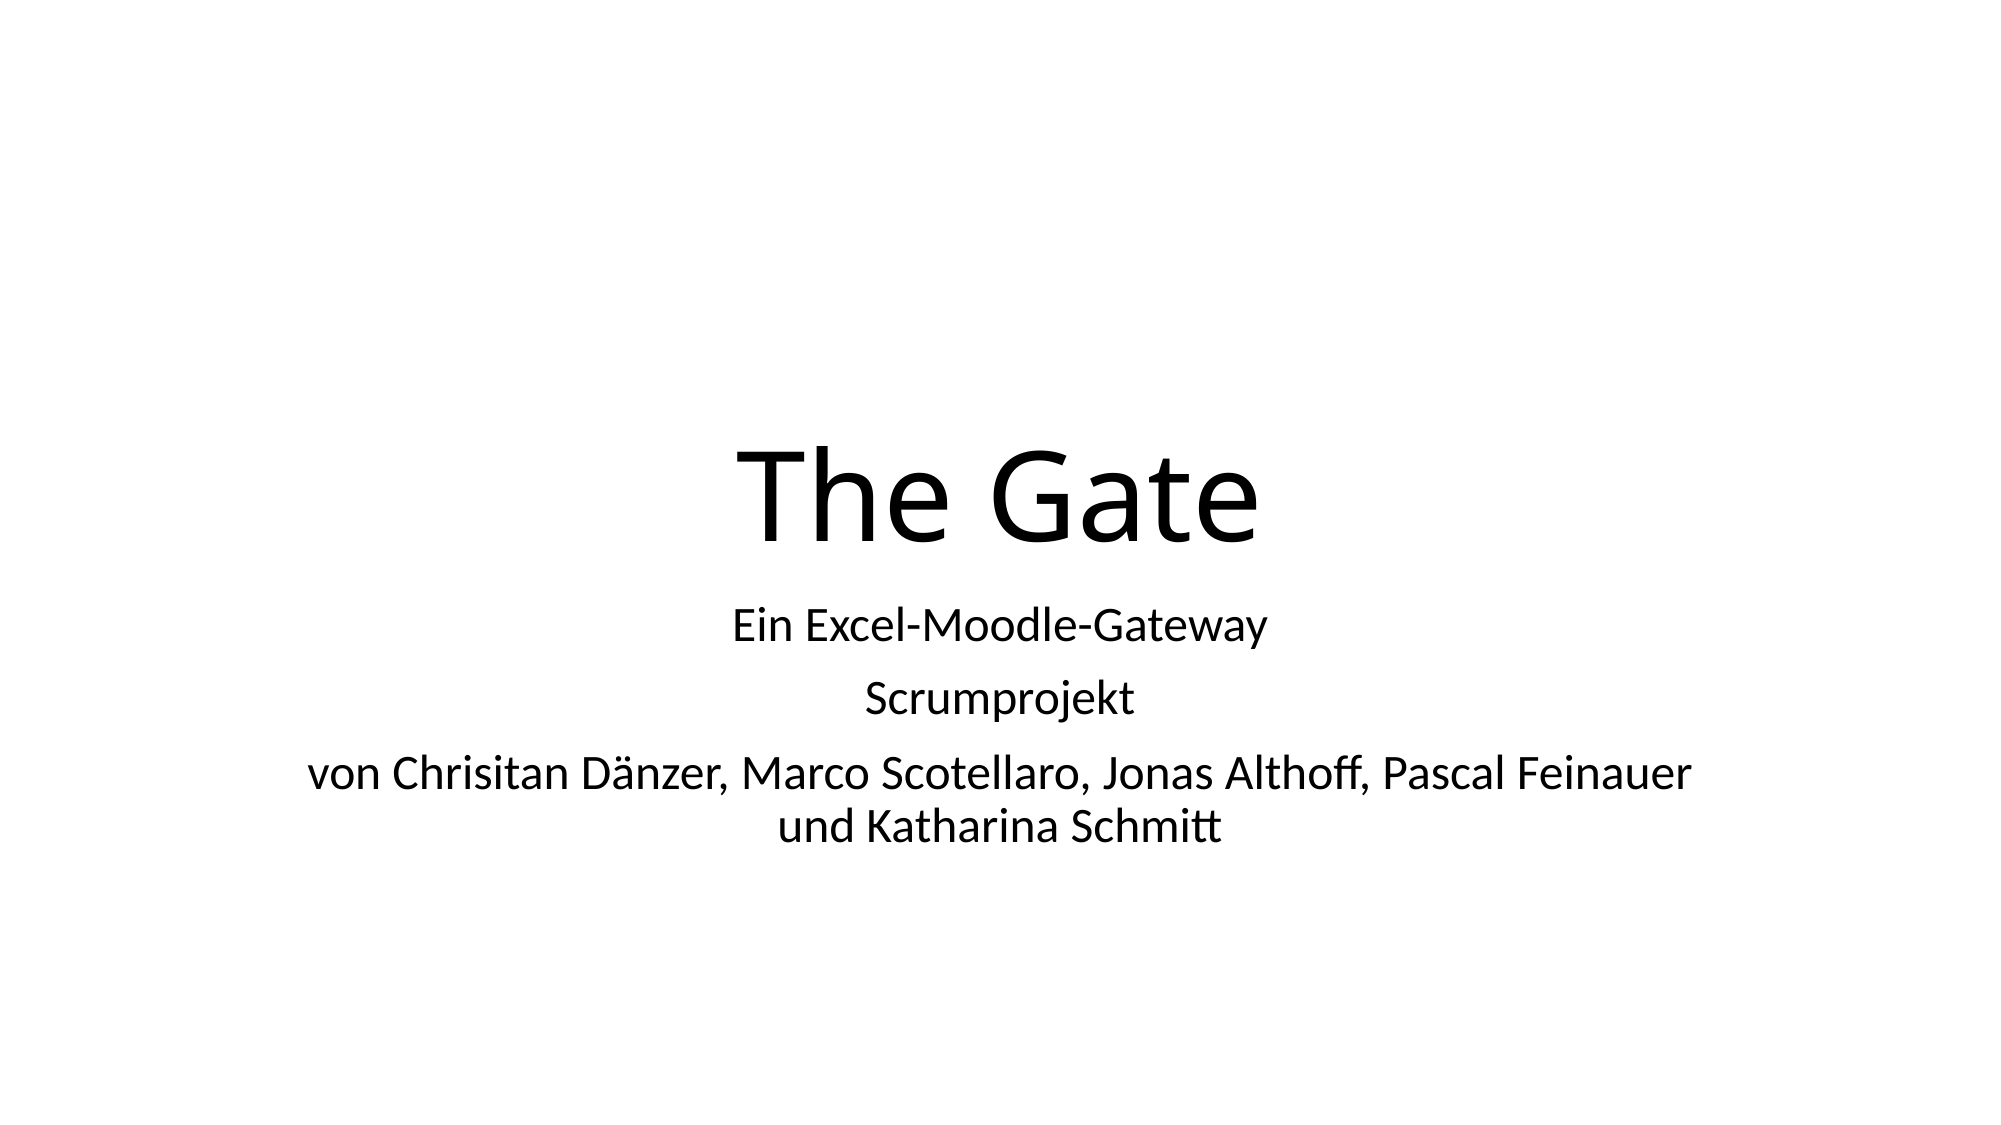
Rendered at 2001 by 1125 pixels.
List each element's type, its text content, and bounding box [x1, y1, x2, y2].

subtitle Ein Excel-Moodle-Gateway Scrumprojekt von Chrisitan Dänzer, Marco Scotellaro, Jonas Althoff, Pascal Feinauer und Katharina Schmitt [249, 590, 1750, 863]
title The Gate [249, 184, 1750, 576]
